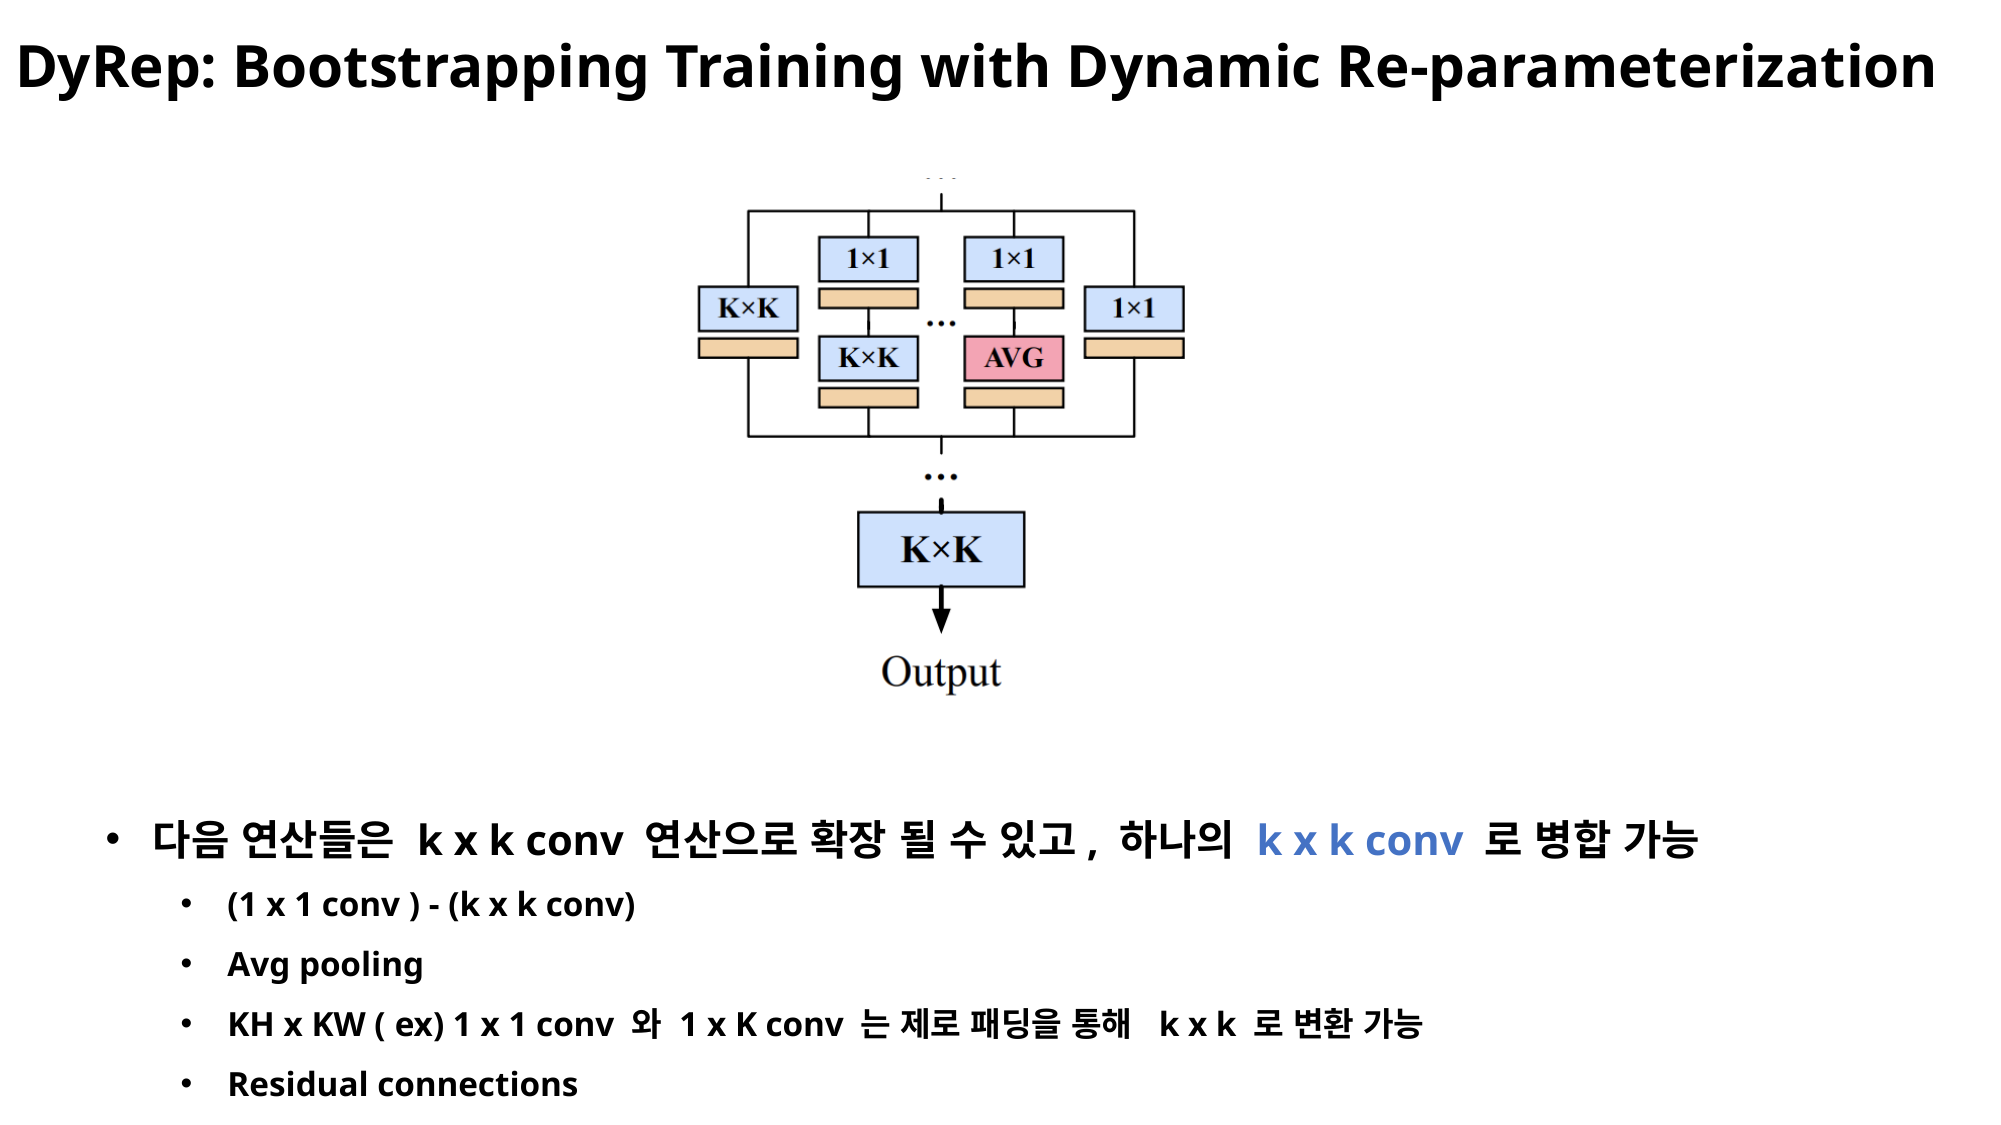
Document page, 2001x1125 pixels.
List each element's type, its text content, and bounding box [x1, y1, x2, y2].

title DyRep: Bootstrapping Training with Dynamic Re-parameterization [0, 19, 2000, 119]
text_box 다음 연산들은 k x k conv 연산으로 확장 될 수 있고, 하나의 k x k conv 로 병합 가능 (1 x 1 conv ) - (k x k conv) Avg pooling KH x KW ( ex) 1 x 1 conv 와 1 x K conv 는 제로 패딩을 통해 k x k 로 변환 가능 Residual connections [90, 781, 1909, 1111]
picture [675, 178, 1207, 722]
